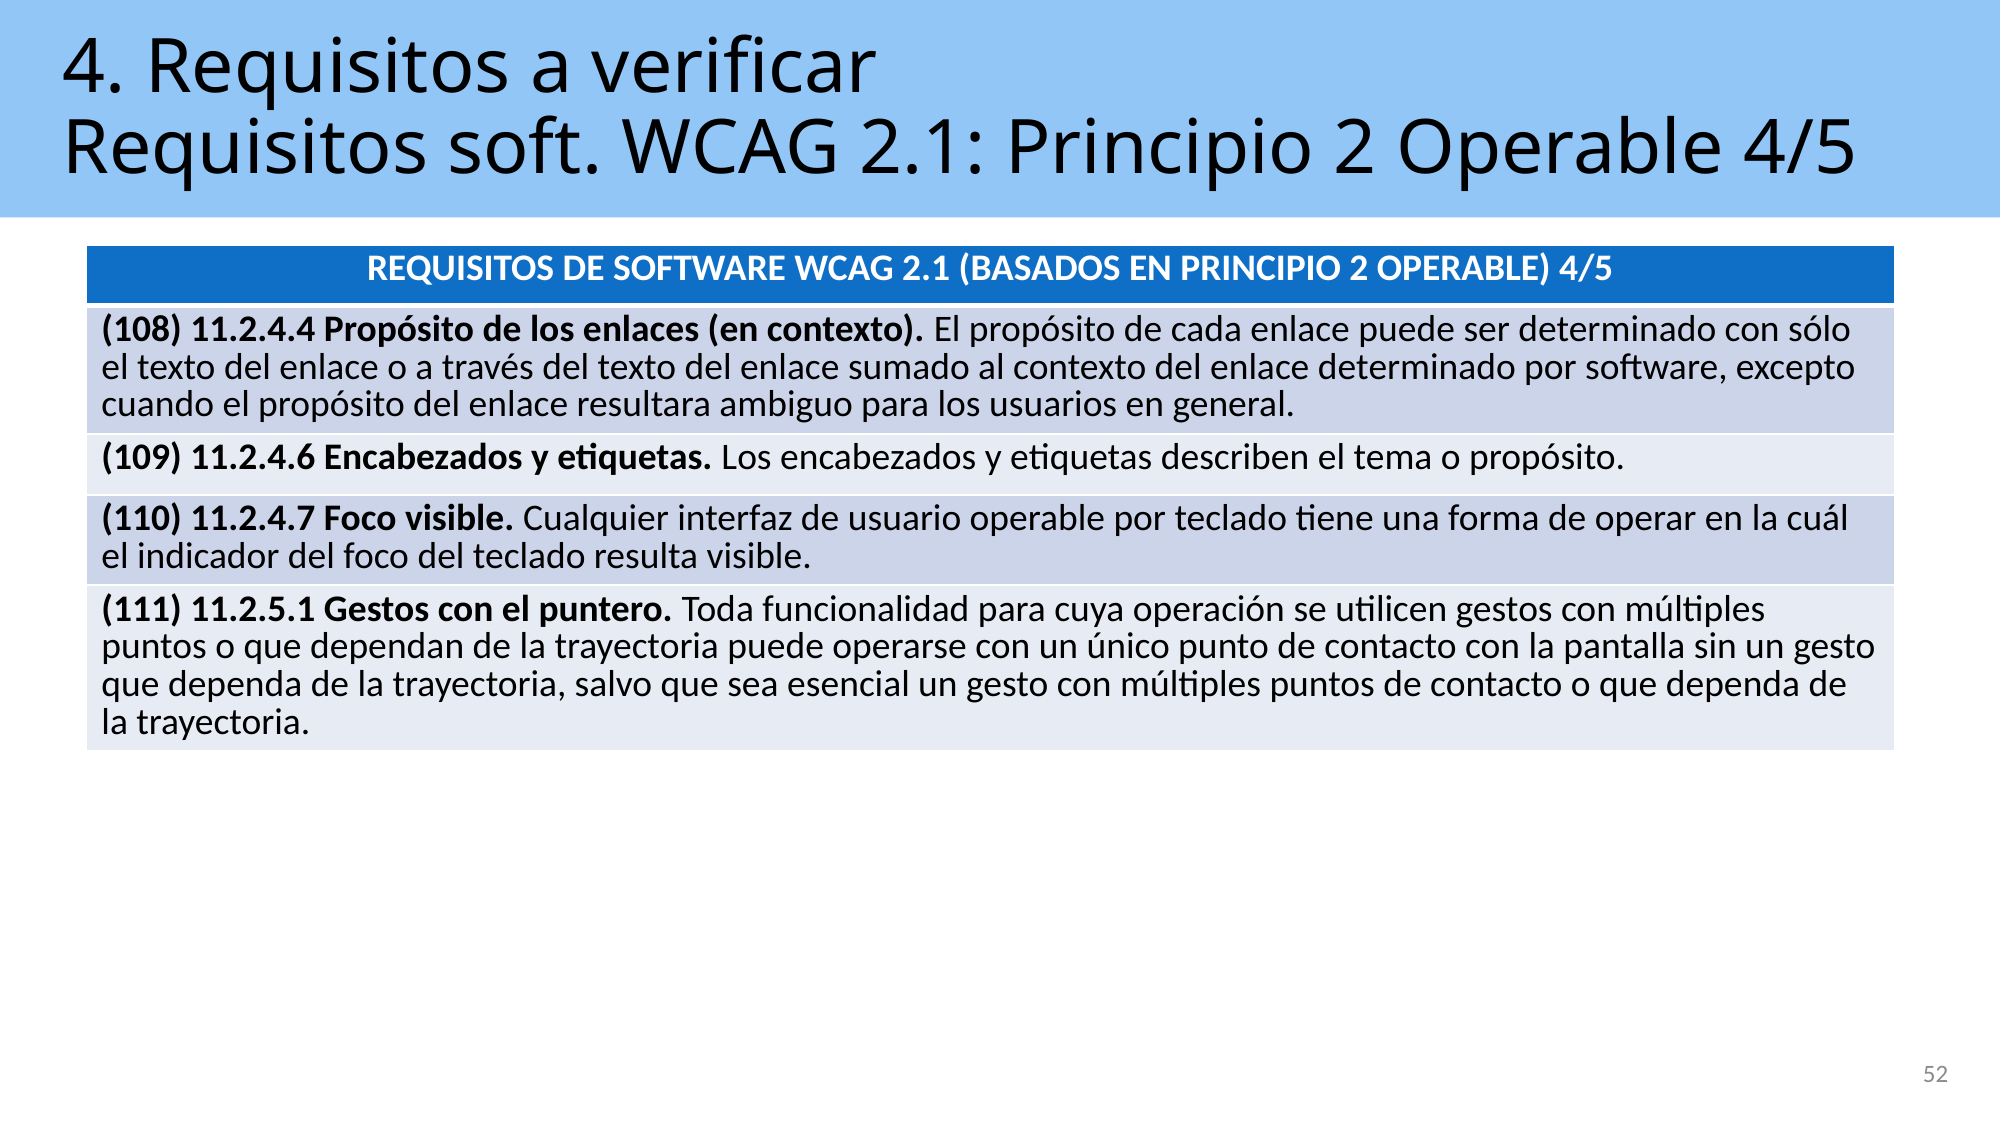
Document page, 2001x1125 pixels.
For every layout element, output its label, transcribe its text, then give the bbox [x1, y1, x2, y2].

table_cell (110) 11.2.4.7 Foco visible. Cualquier interfaz de usuario operable por teclado tiene una forma de operar en la cuál el indicador del foco del teclado resulta visible. [87, 496, 1894, 584]
table_cell (108) 11.2.4.4 Propósito de los enlaces (en contexto). El propósito de cada enlace puede ser determinado con sólo el texto del enlace o a través del texto del enlace sumado al contexto del enlace determinado por software, excepto cuando el propósito del enlace resultara ambiguo para los usuarios en general. [87, 308, 1894, 433]
slide_number 52 [1513, 1042, 1964, 1103]
table_cell (109) 11.2.4.6 Encabezados y etiquetas. Los encabezados y etiquetas describen el tema o propósito. [87, 435, 1894, 494]
table_cell (111) 11.2.5.1 Gestos con el puntero. Toda funcionalidad para cuya operación se utilicen gestos con múltiples puntos o que dependan de la trayectoria puede operarse con un único punto de contacto con la pantalla sin un gesto que dependa de la trayectoria, salvo que sea esencial un gesto con múltiples puntos de contacto o que dependa de la trayectoria. [87, 586, 1894, 750]
table_header REQUISITOS DE SOFTWARE WCAG 2.1 (BASADOS EN PRINCIPIO 2 OPERABLE) 4/5 [87, 246, 1894, 303]
title 4. Requisitos a verificar Requisitos soft. WCAG 2.1: Principio 2 Operable 4/5 [0, 0, 2000, 218]
